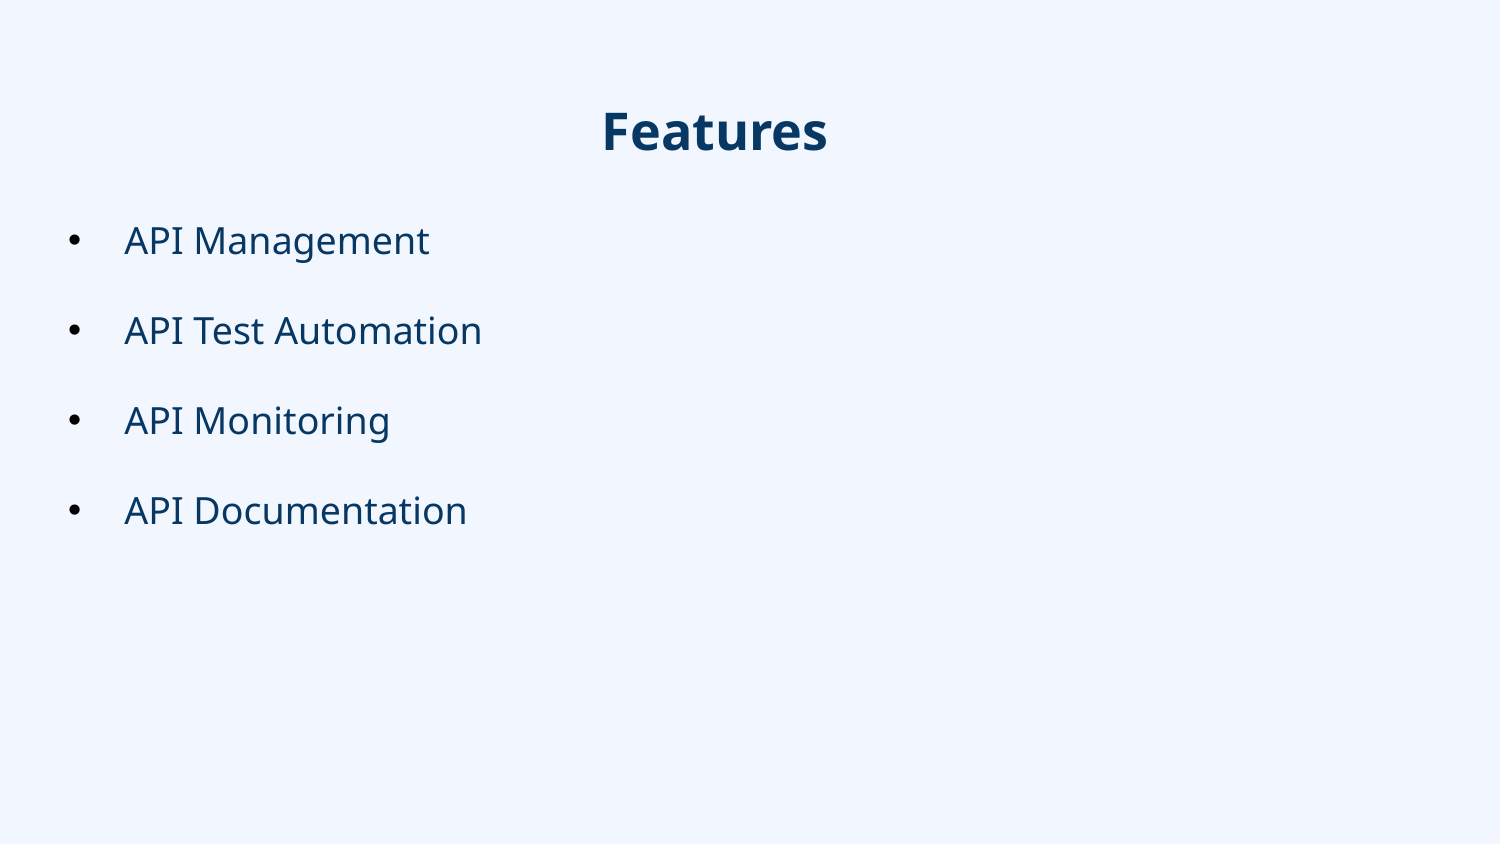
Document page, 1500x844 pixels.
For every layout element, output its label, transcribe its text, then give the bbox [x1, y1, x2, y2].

title Features [586, 82, 914, 177]
text_box API Management API Test Automation API Monitoring API Documentation [53, 209, 1329, 585]
